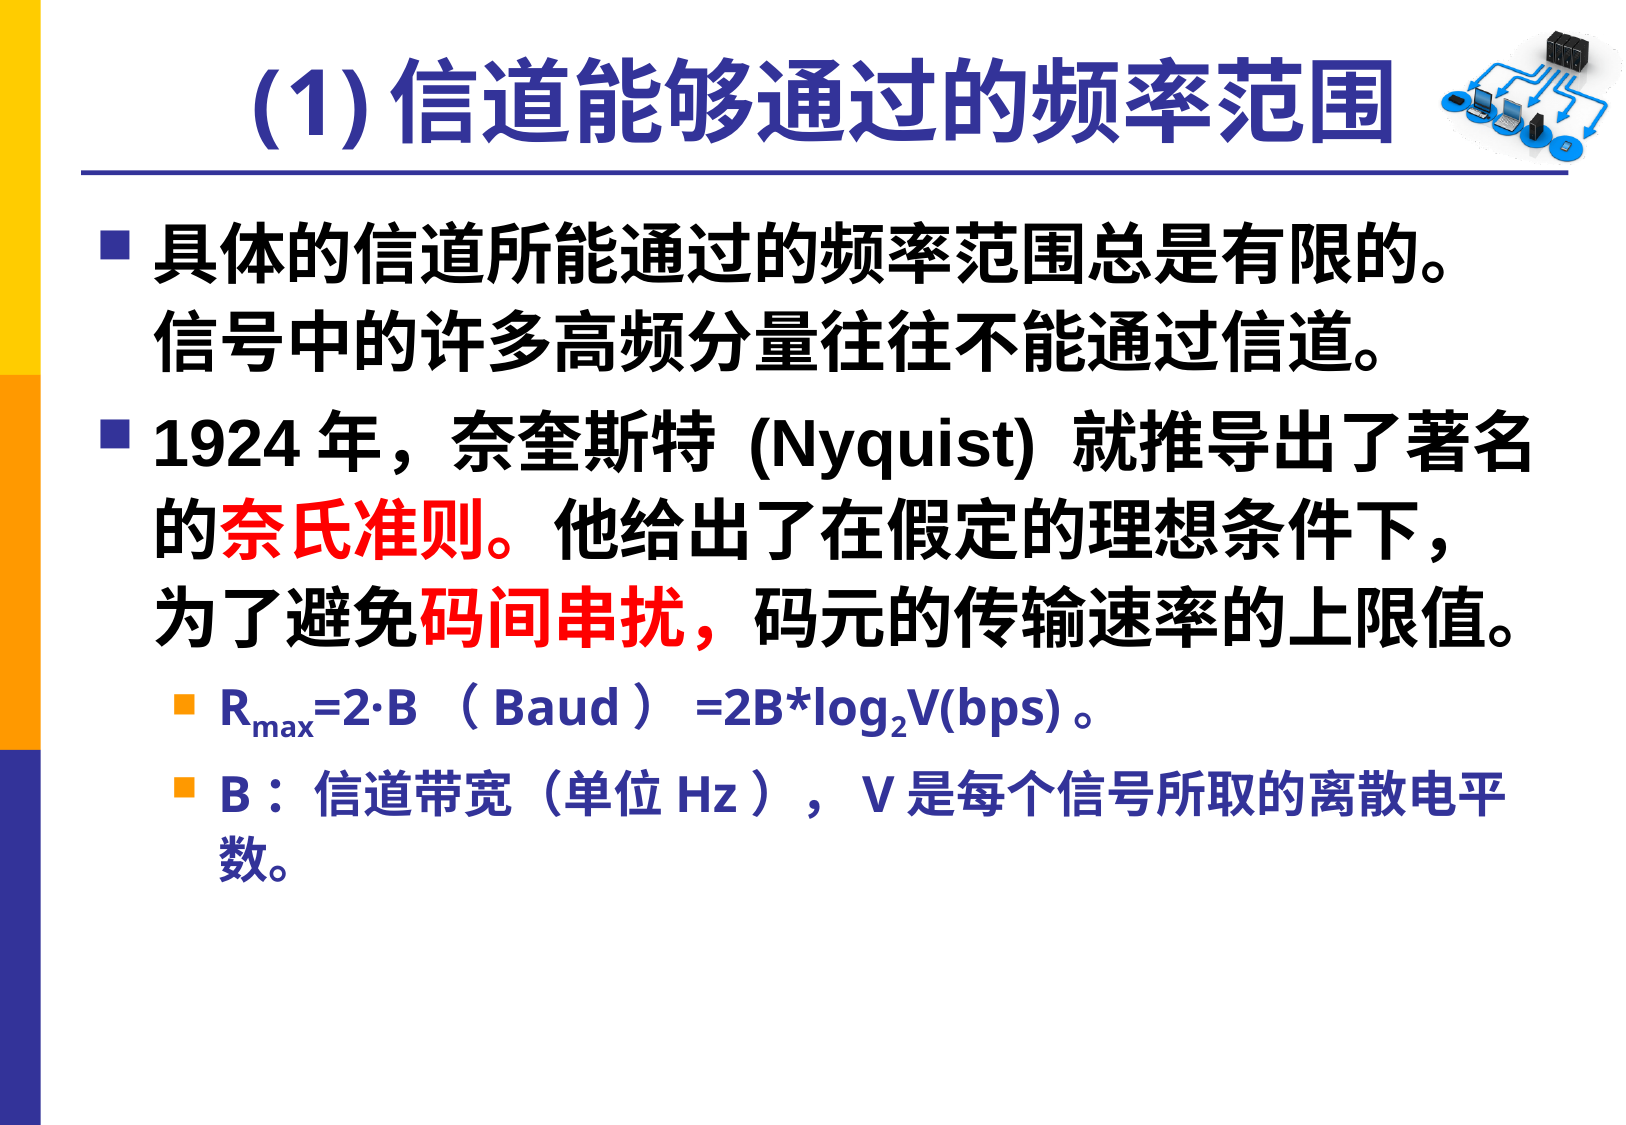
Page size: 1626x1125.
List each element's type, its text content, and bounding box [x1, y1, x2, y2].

picture [1438, 30, 1624, 165]
list 具体的信道所能通过的频率范围总是有限的。信号中的许多高频分量往往不能通过信道。 1924年，奈奎斯特 (Nyquist) 就推导出了著名的奈氏准则。他给出了在假定的理想条件下，为了避免码间串扰，码元的传输速率的上限值。 Rmax=2·B（Baud）=2B*log2V(bps)。 B：信道带宽（单位Hz），V是每个信号所取的离散电平数。 [81, 196, 1569, 1006]
title 信道能够通过的频率范围 [81, 30, 1569, 161]
